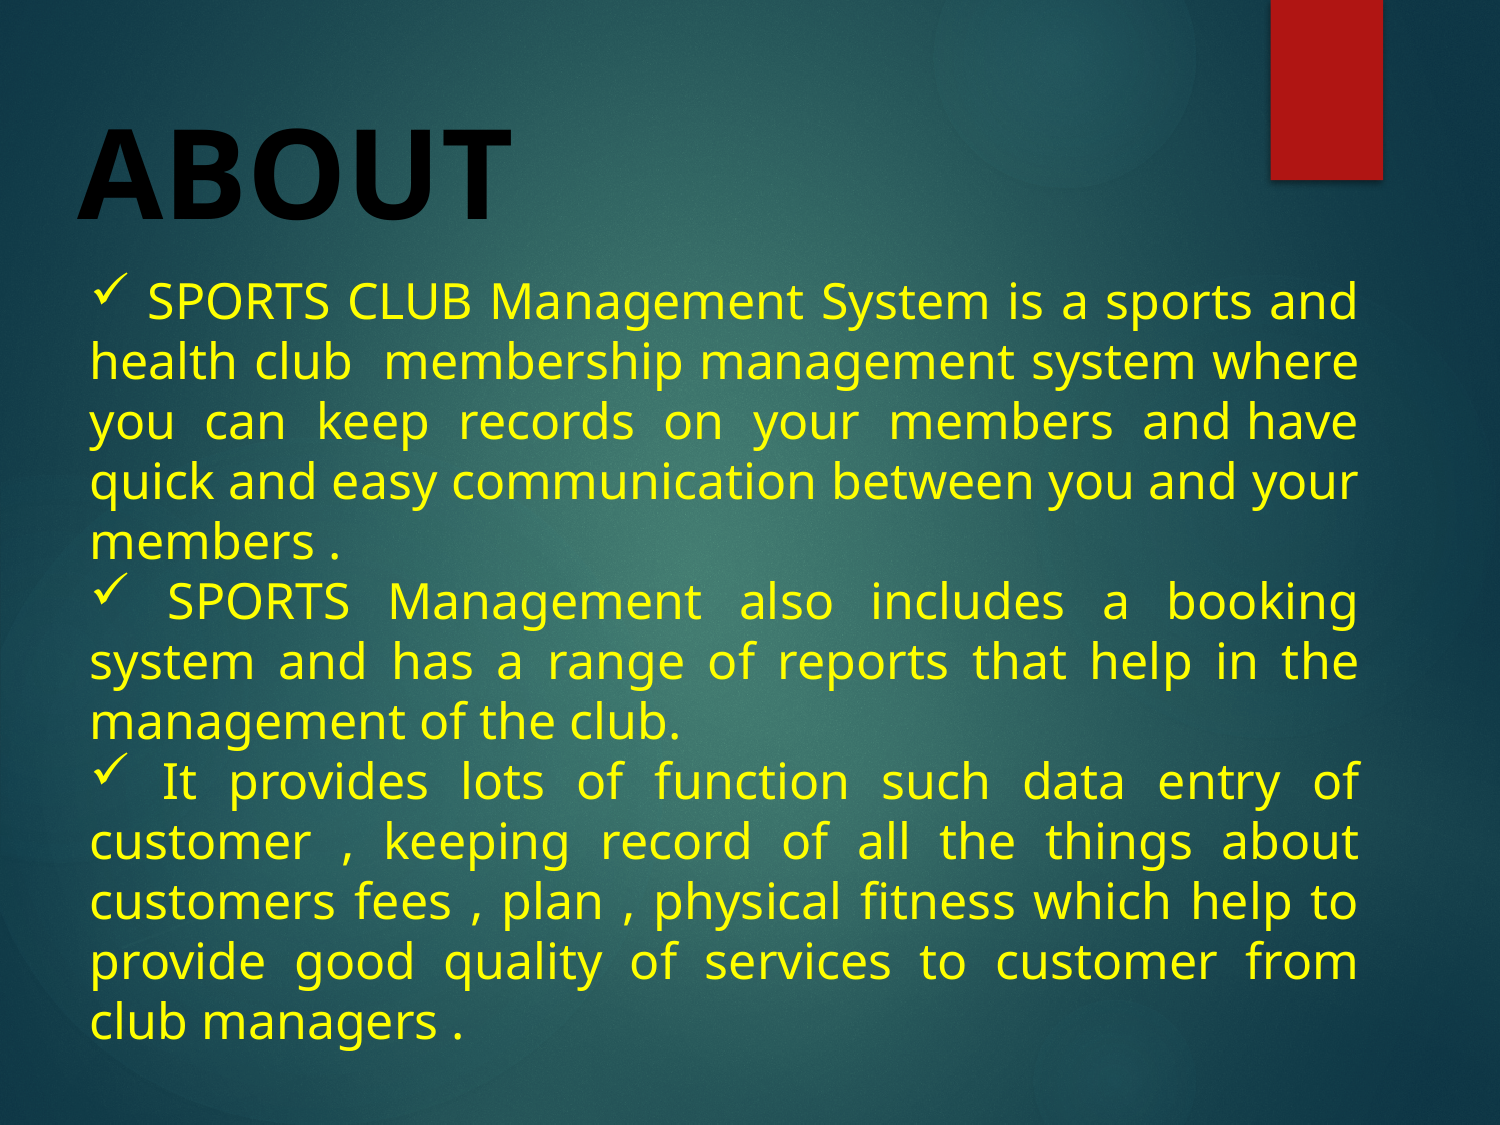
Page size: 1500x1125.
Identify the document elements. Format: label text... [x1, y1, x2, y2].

text_box SPORTS CLUB Management System is a sports and health club membership management system where you can keep records on your members and have quick and easy communication between you and your members . SPORTS Management also includes a booking system and has a range of reports that help in the management of the club. It provides lots of function such data entry of customer , keeping record of all the things about customers fees , plan , physical fitness which help to provide good quality of services to customer from club managers . [75, 262, 1375, 1058]
text_box ABOUT [62, 87, 563, 253]
